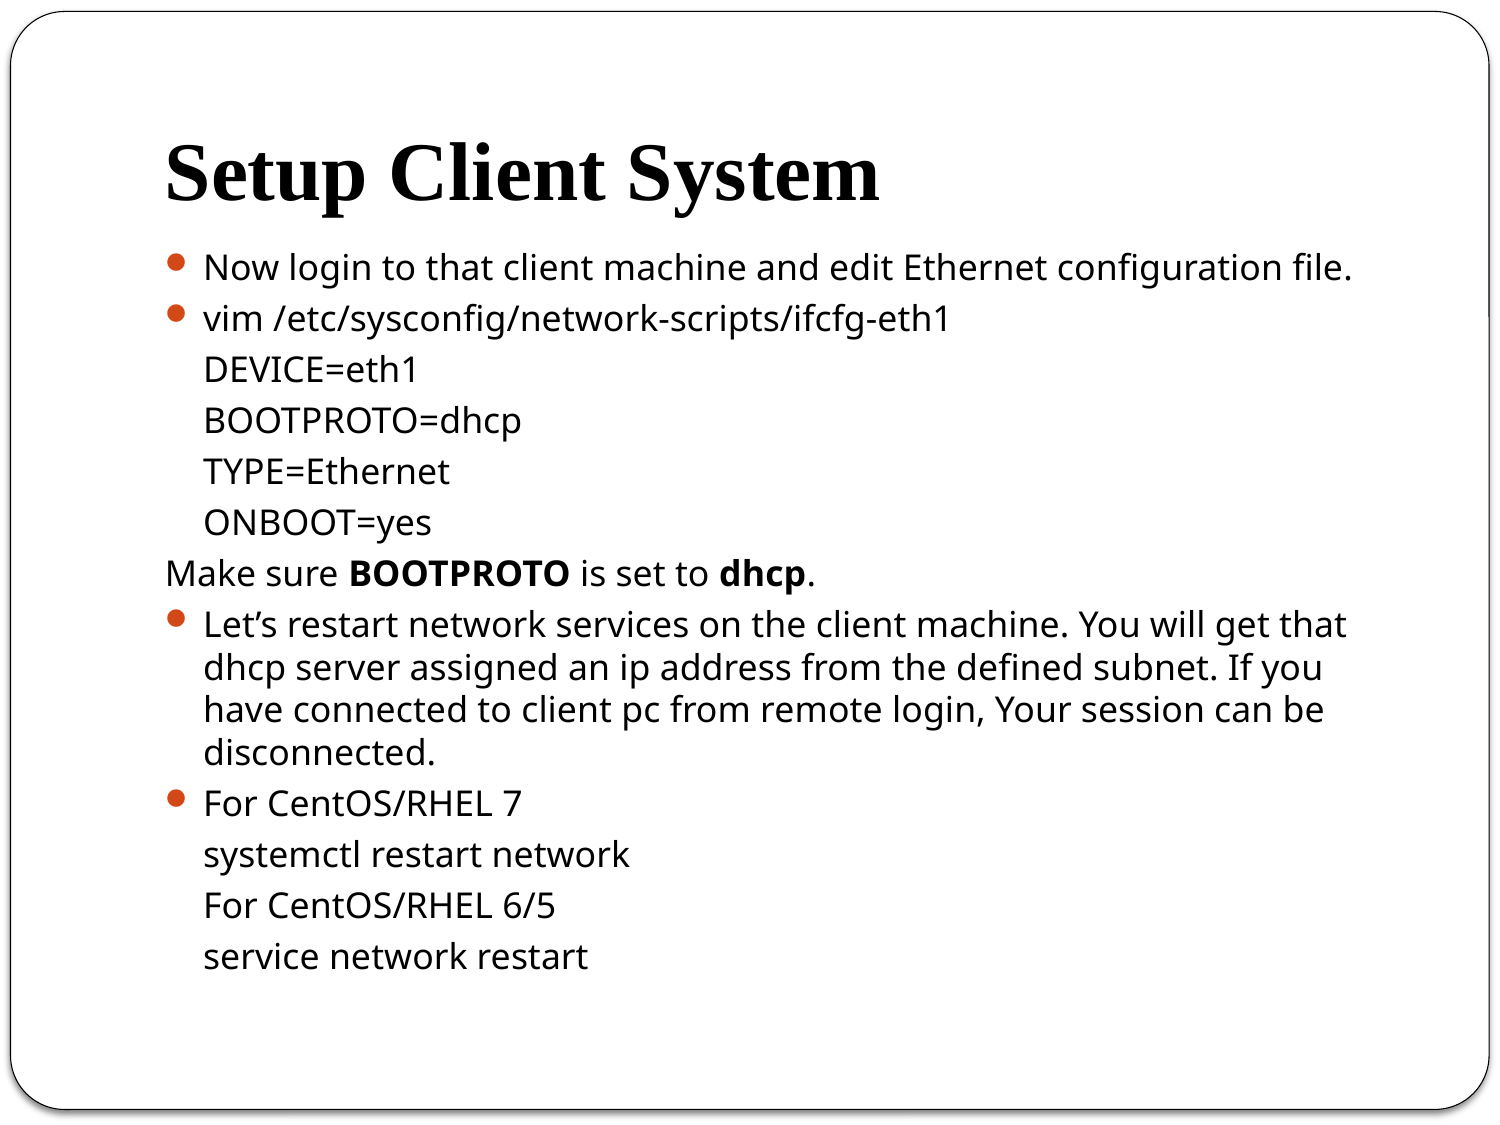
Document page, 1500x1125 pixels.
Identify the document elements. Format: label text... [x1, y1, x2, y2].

list Now login to that client machine and edit Ethernet configuration file. vim /etc/sysconfig/network-scripts/ifcfg-eth1 DEVICE=eth1 BOOTPROTO=dhcp TYPE=Ethernet ONBOOT=yes Make sure BOOTPROTO is set to dhcp. Let’s restart network services on the client machine. You will get that dhcp server assigned an ip address from the defined subnet. If you have connected to client pc from remote login, Your session can be disconnected. For CentOS/RHEL 7 systemctl restart network For CentOS/RHEL 6/5 service network restart [150, 237, 1425, 988]
title Setup Client System [150, 45, 1425, 233]
